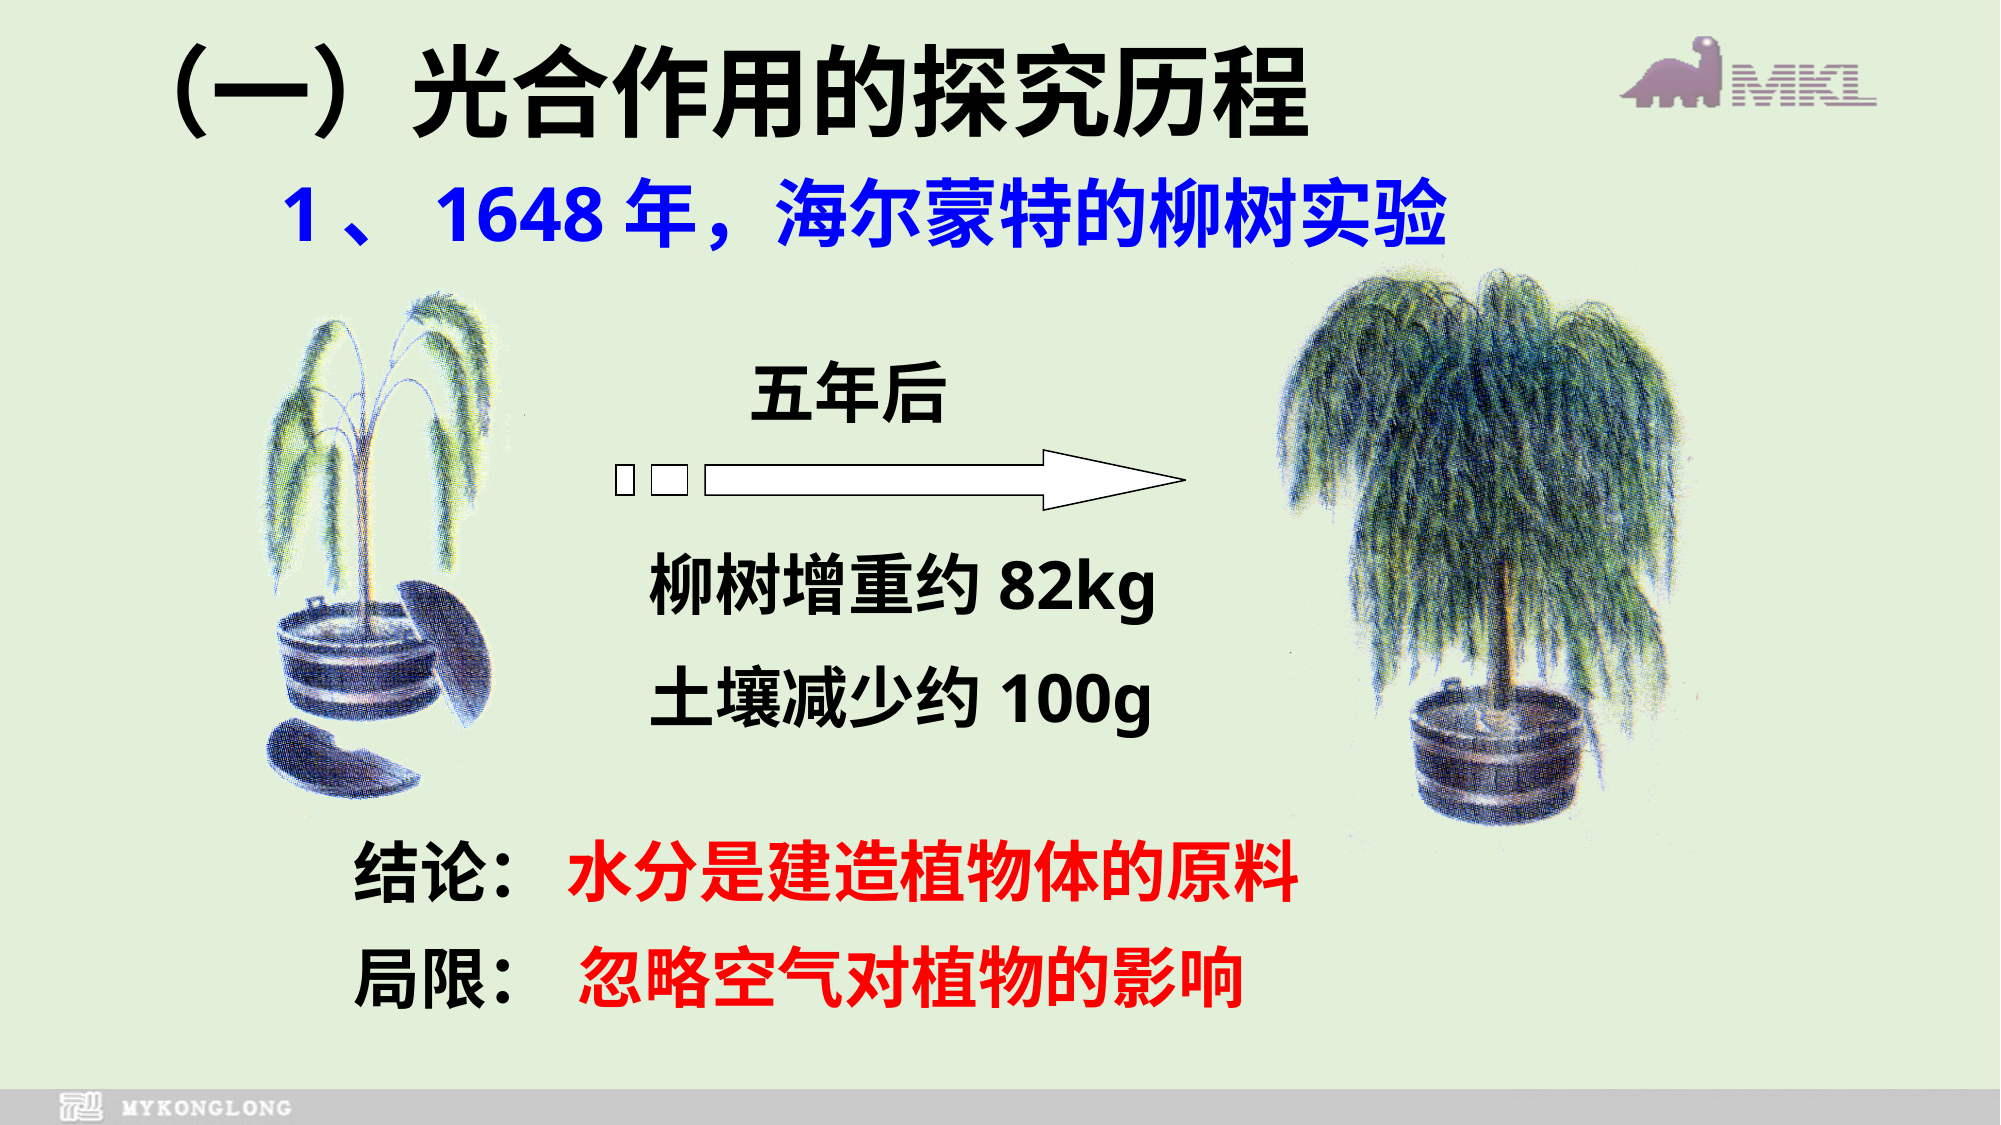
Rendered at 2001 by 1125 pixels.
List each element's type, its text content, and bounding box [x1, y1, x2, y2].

picture [210, 258, 593, 831]
text_box 水分是建造植物体的原料 [593, 822, 1633, 918]
text_box [616, 464, 634, 496]
text_box [651, 464, 688, 496]
text_box 结论： [338, 823, 617, 919]
text_box 一、光反应 [1616, 24, 1898, 122]
text_box 忽略空气对植物的影响 [563, 928, 1388, 1024]
text_box 1、1648年，海尔蒙特的柳树实验 [265, 163, 1577, 259]
text_box [705, 449, 1186, 511]
text_box 柳树增重约82kg 土壤减少约100g [633, 535, 1262, 744]
text_box （一）光合作用的探究历程 [96, 21, 1408, 157]
text_box 局限： [338, 929, 634, 1025]
picture [1262, 254, 1706, 853]
text_box 五年后 [733, 343, 1034, 439]
